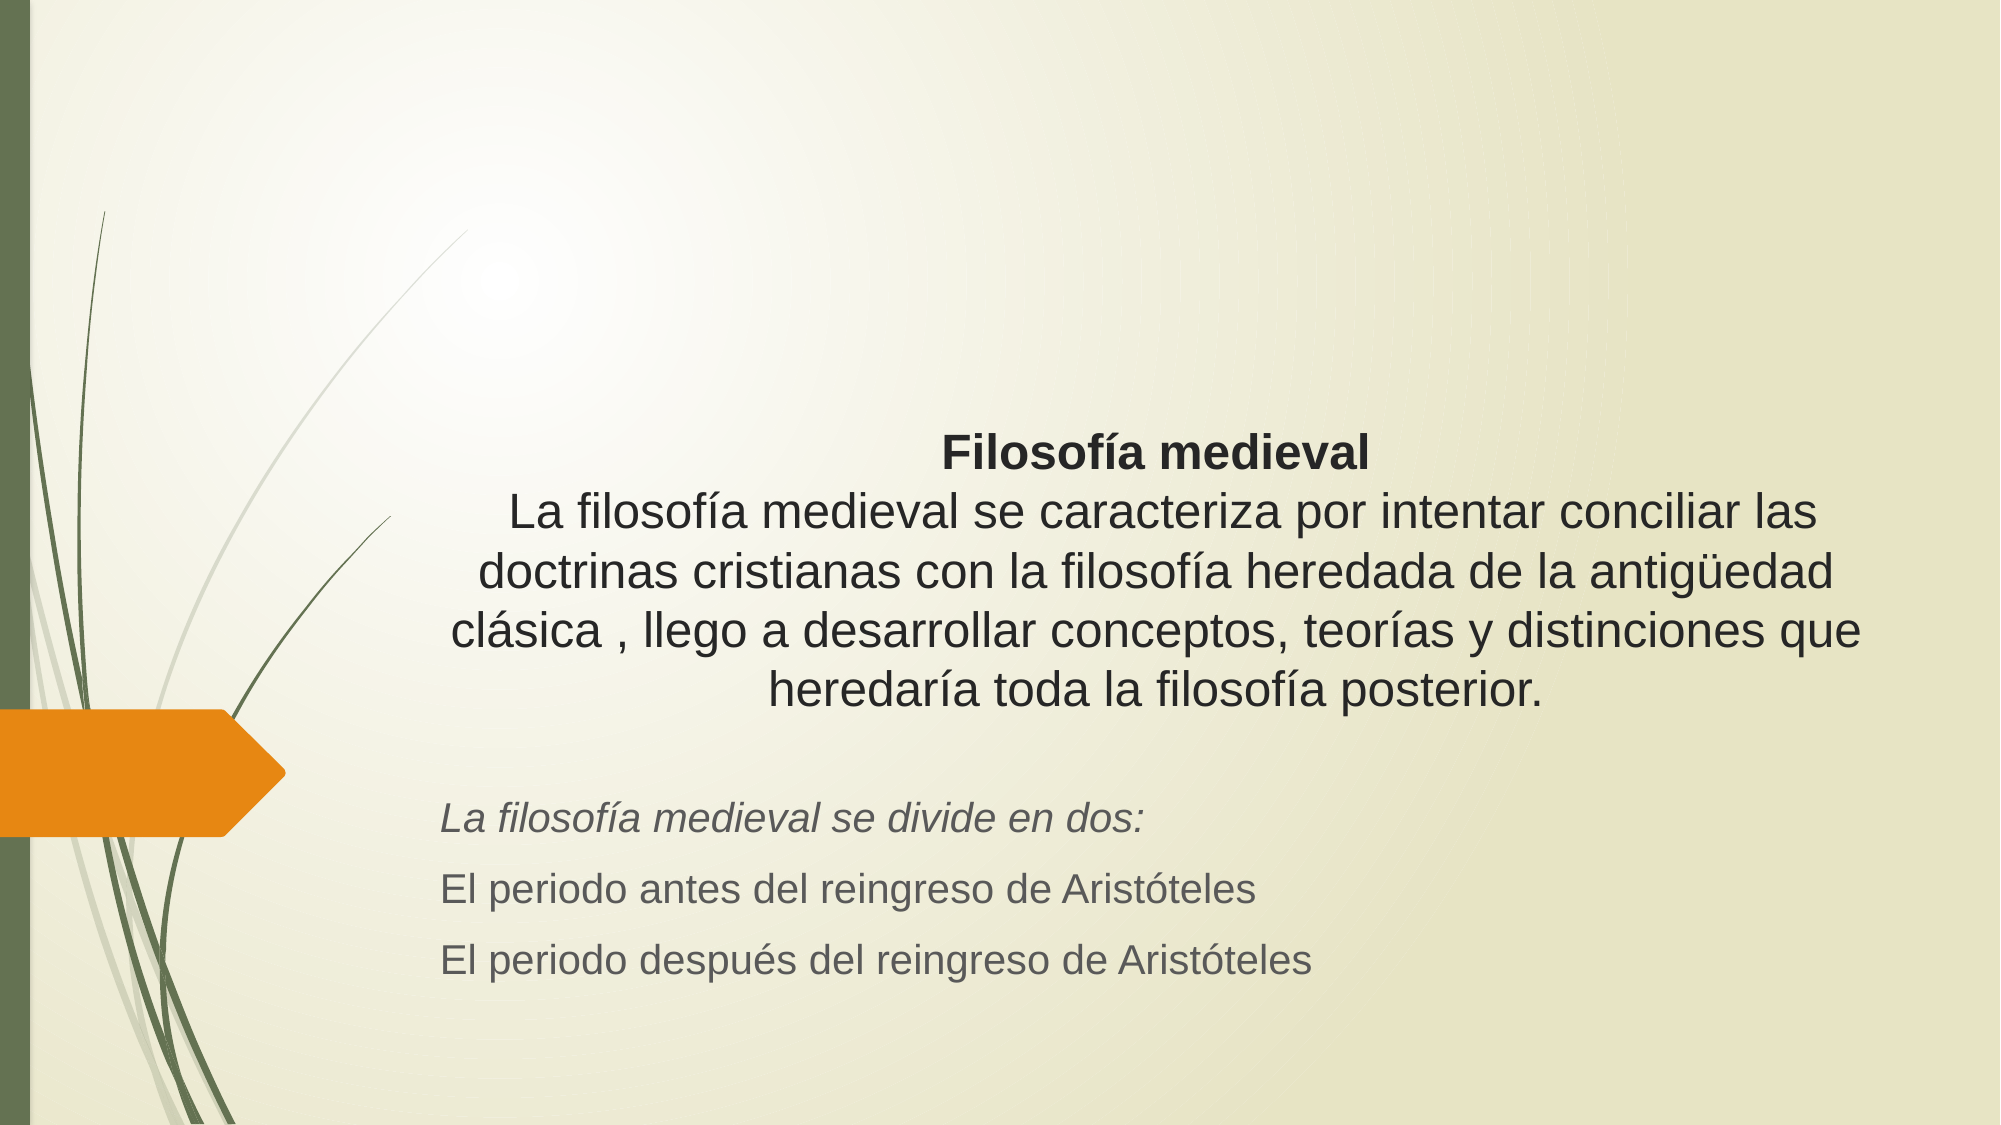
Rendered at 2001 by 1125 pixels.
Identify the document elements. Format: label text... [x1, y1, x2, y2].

subtitle La filosofía medieval se divide en dos: El periodo antes del reingreso de Aristóteles El periodo después del reingreso de Aristóteles [424, 783, 1888, 969]
title Filosofía medieval La filosofía medieval se caracteriza por intentar conciliar las doctrinas cristianas con la filosofía heredada de la antigüedad clásica , llego a desarrollar conceptos, teorías y distinciones que heredaría toda la filosofía posterior. [424, 412, 1888, 783]
